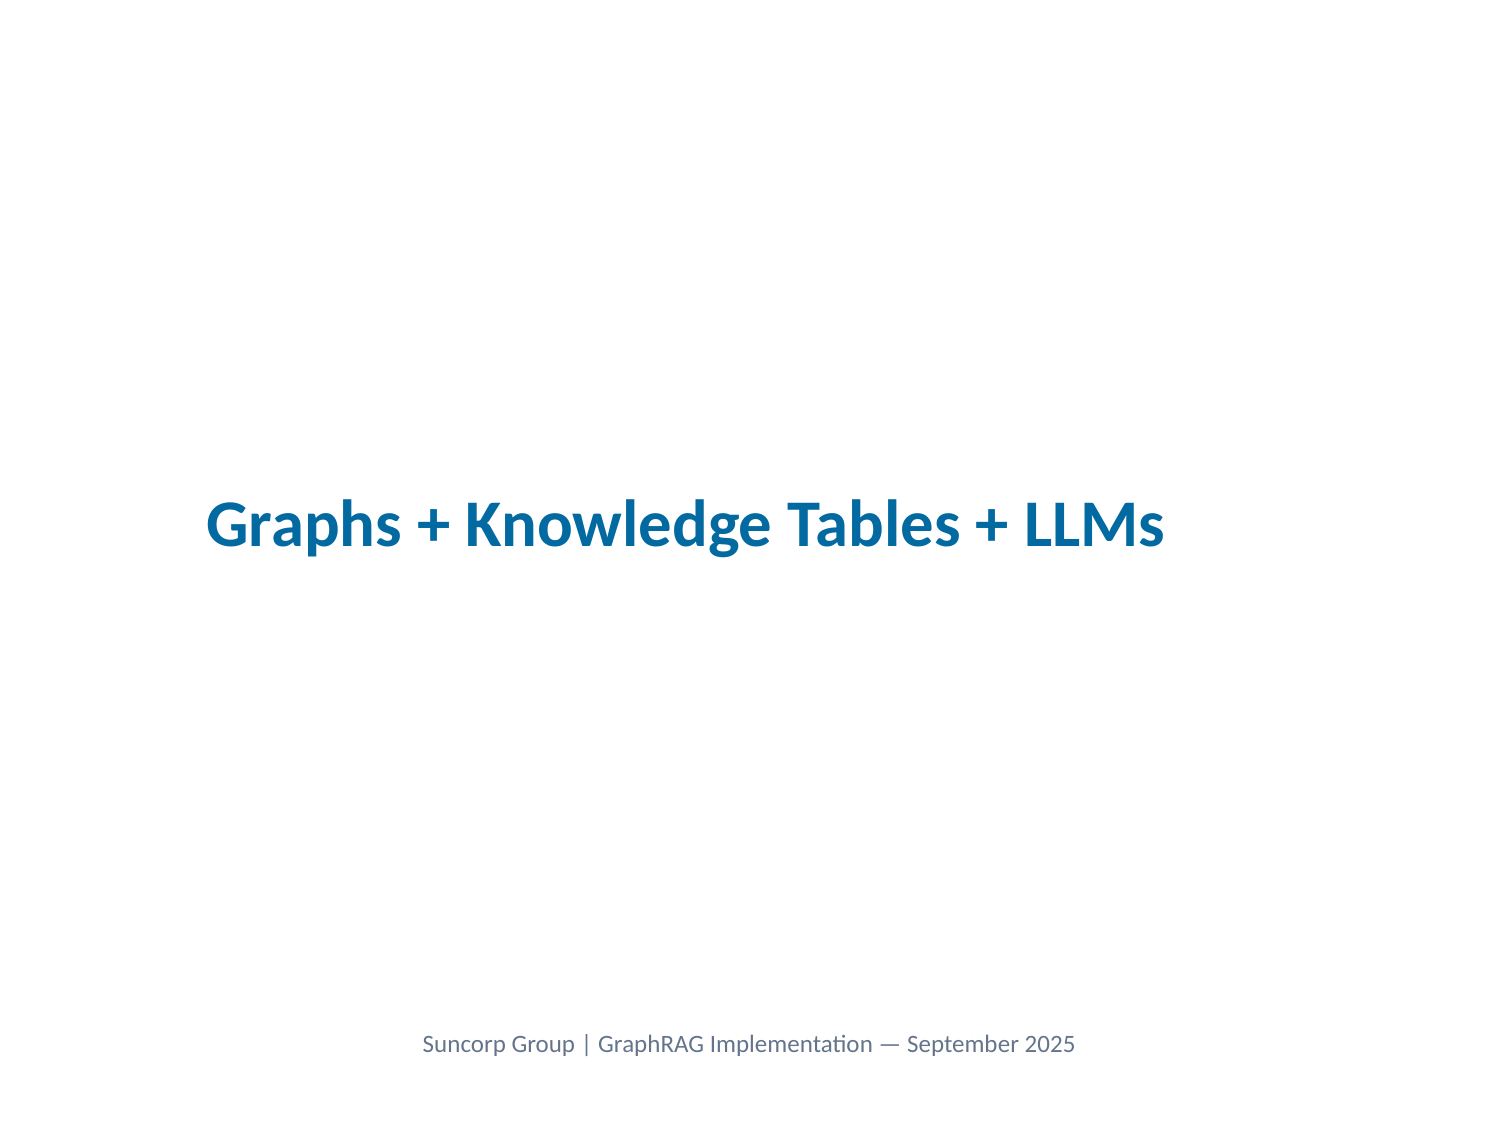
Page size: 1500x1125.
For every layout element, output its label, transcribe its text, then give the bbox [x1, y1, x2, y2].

text_box Graphs + Knowledge Tables + LLMs [191, 472, 1182, 568]
text_box Suncorp Group | GraphRAG Implementation — September 2025 [407, 1020, 1092, 1065]
